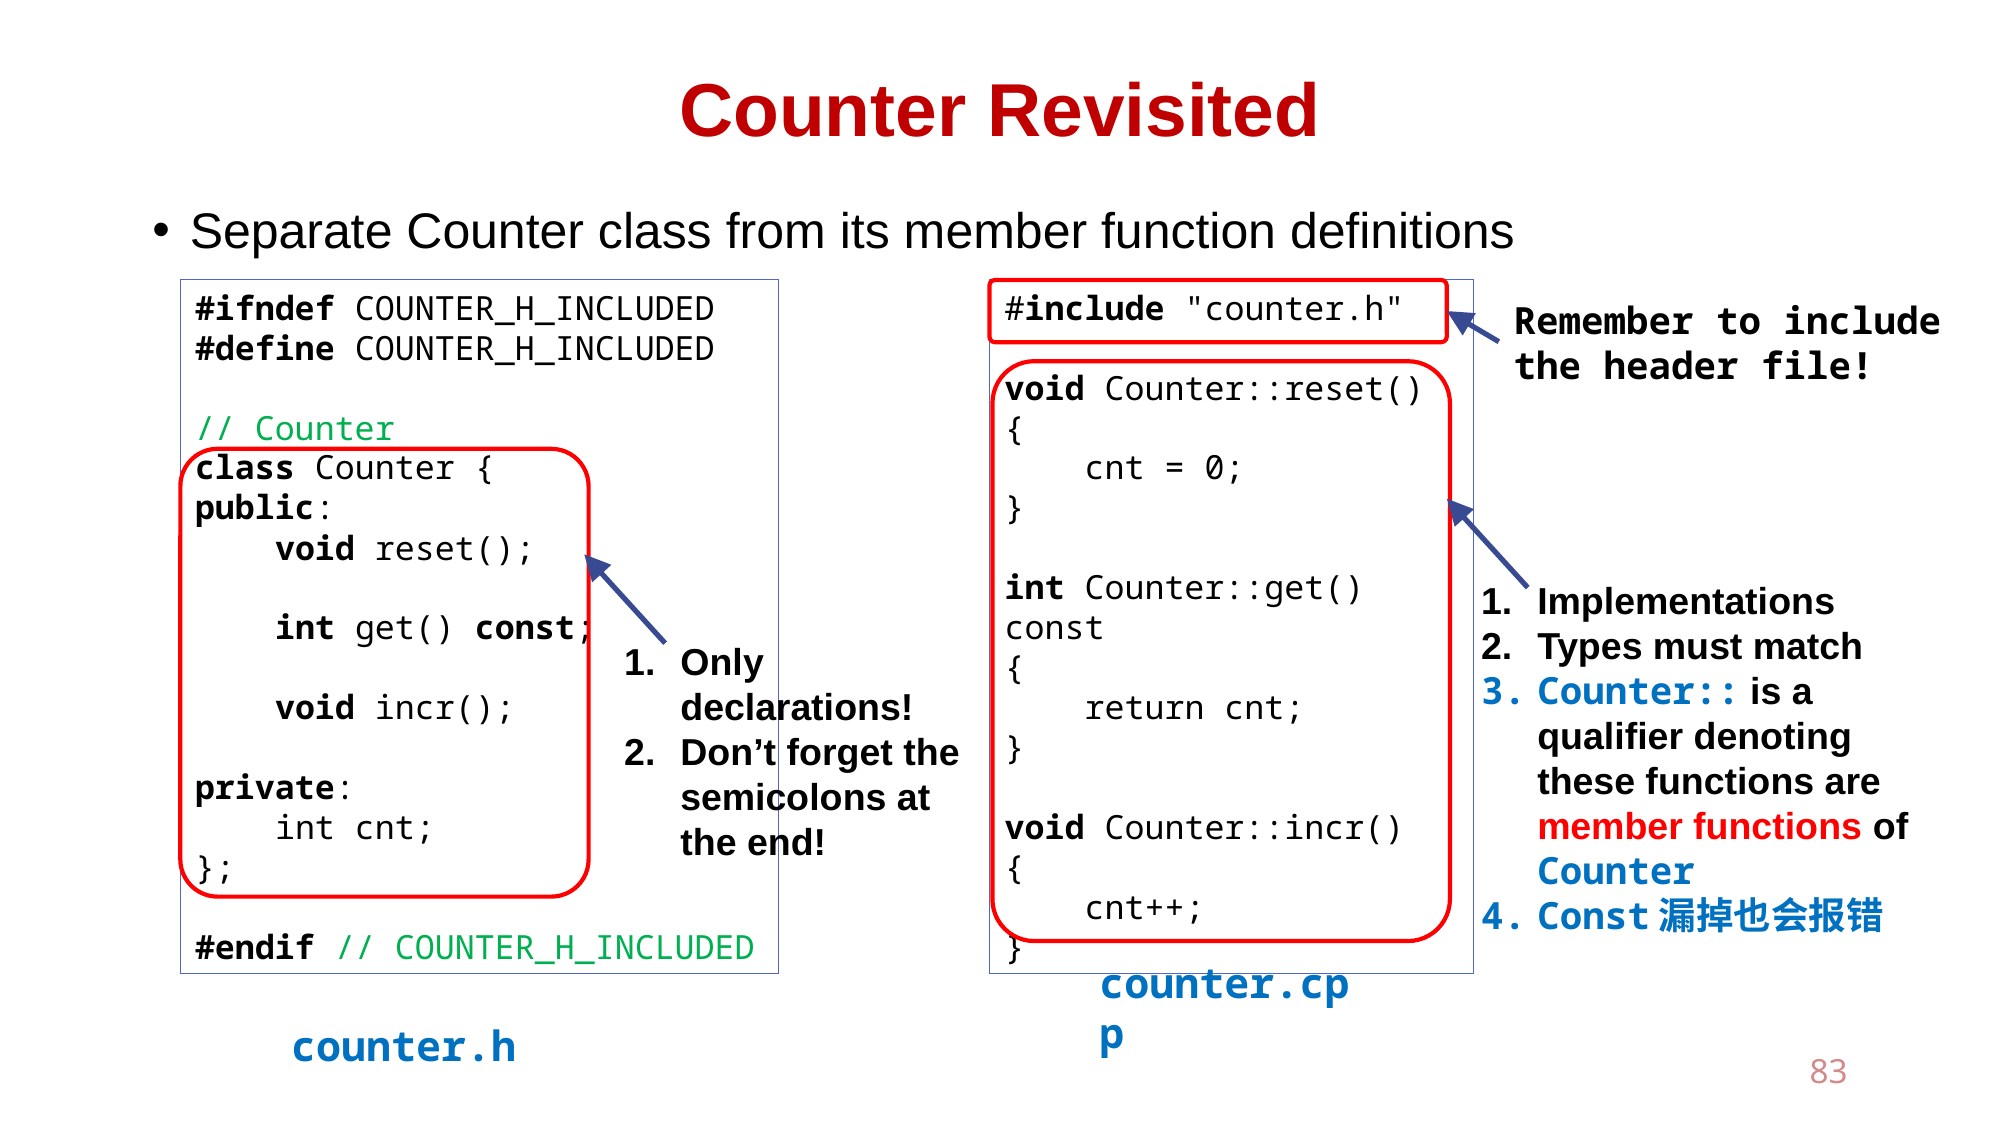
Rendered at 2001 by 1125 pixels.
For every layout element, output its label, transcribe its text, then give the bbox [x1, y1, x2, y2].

text_box Remember to include the header file! [1498, 289, 1961, 395]
text_box Only declarations! Don’t forget the semicolons at the end! [609, 630, 977, 870]
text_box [1446, 498, 1528, 588]
text_box [991, 360, 1451, 943]
text_box #ifndef COUNTER_H_INCLUDED #define COUNTER_H_INCLUDED // Counter class Counter { public: void reset(); int get() const; void incr(); private: int cnt; }; #endif // COUNTER_H_INCLUDED [180, 644, 779, 974]
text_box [1446, 311, 1499, 343]
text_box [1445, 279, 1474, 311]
text_box counter.cpp [1084, 949, 1379, 1065]
slide_number 83 [1412, 1042, 1863, 1103]
list Separate Counter class from its member function definitions [137, 197, 1863, 1025]
title Counter Revisited [137, 59, 1863, 166]
text_box [179, 447, 590, 898]
text_box [988, 278, 1448, 344]
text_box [584, 554, 666, 644]
text_box #include "counter.h" void Counter::reset() { cnt = 0; } int Counter::get() const { return cnt; } void Counter::incr() { cnt++; } [989, 341, 1474, 974]
text_box counter.h [276, 1012, 571, 1077]
text_box Implementations Types must match Counter:: is a qualifier denoting these functions are member functions of Counter Const漏掉也会报错 [1466, 569, 1929, 945]
text_box #ifndef COUNTER_H_INCLUDED #define COUNTER_H_INCLUDED // Counter class Counter { public: void reset(); int get() const; void incr(); private: int cnt; }; #endif // COUNTER_H_INCLUDED [180, 279, 779, 630]
